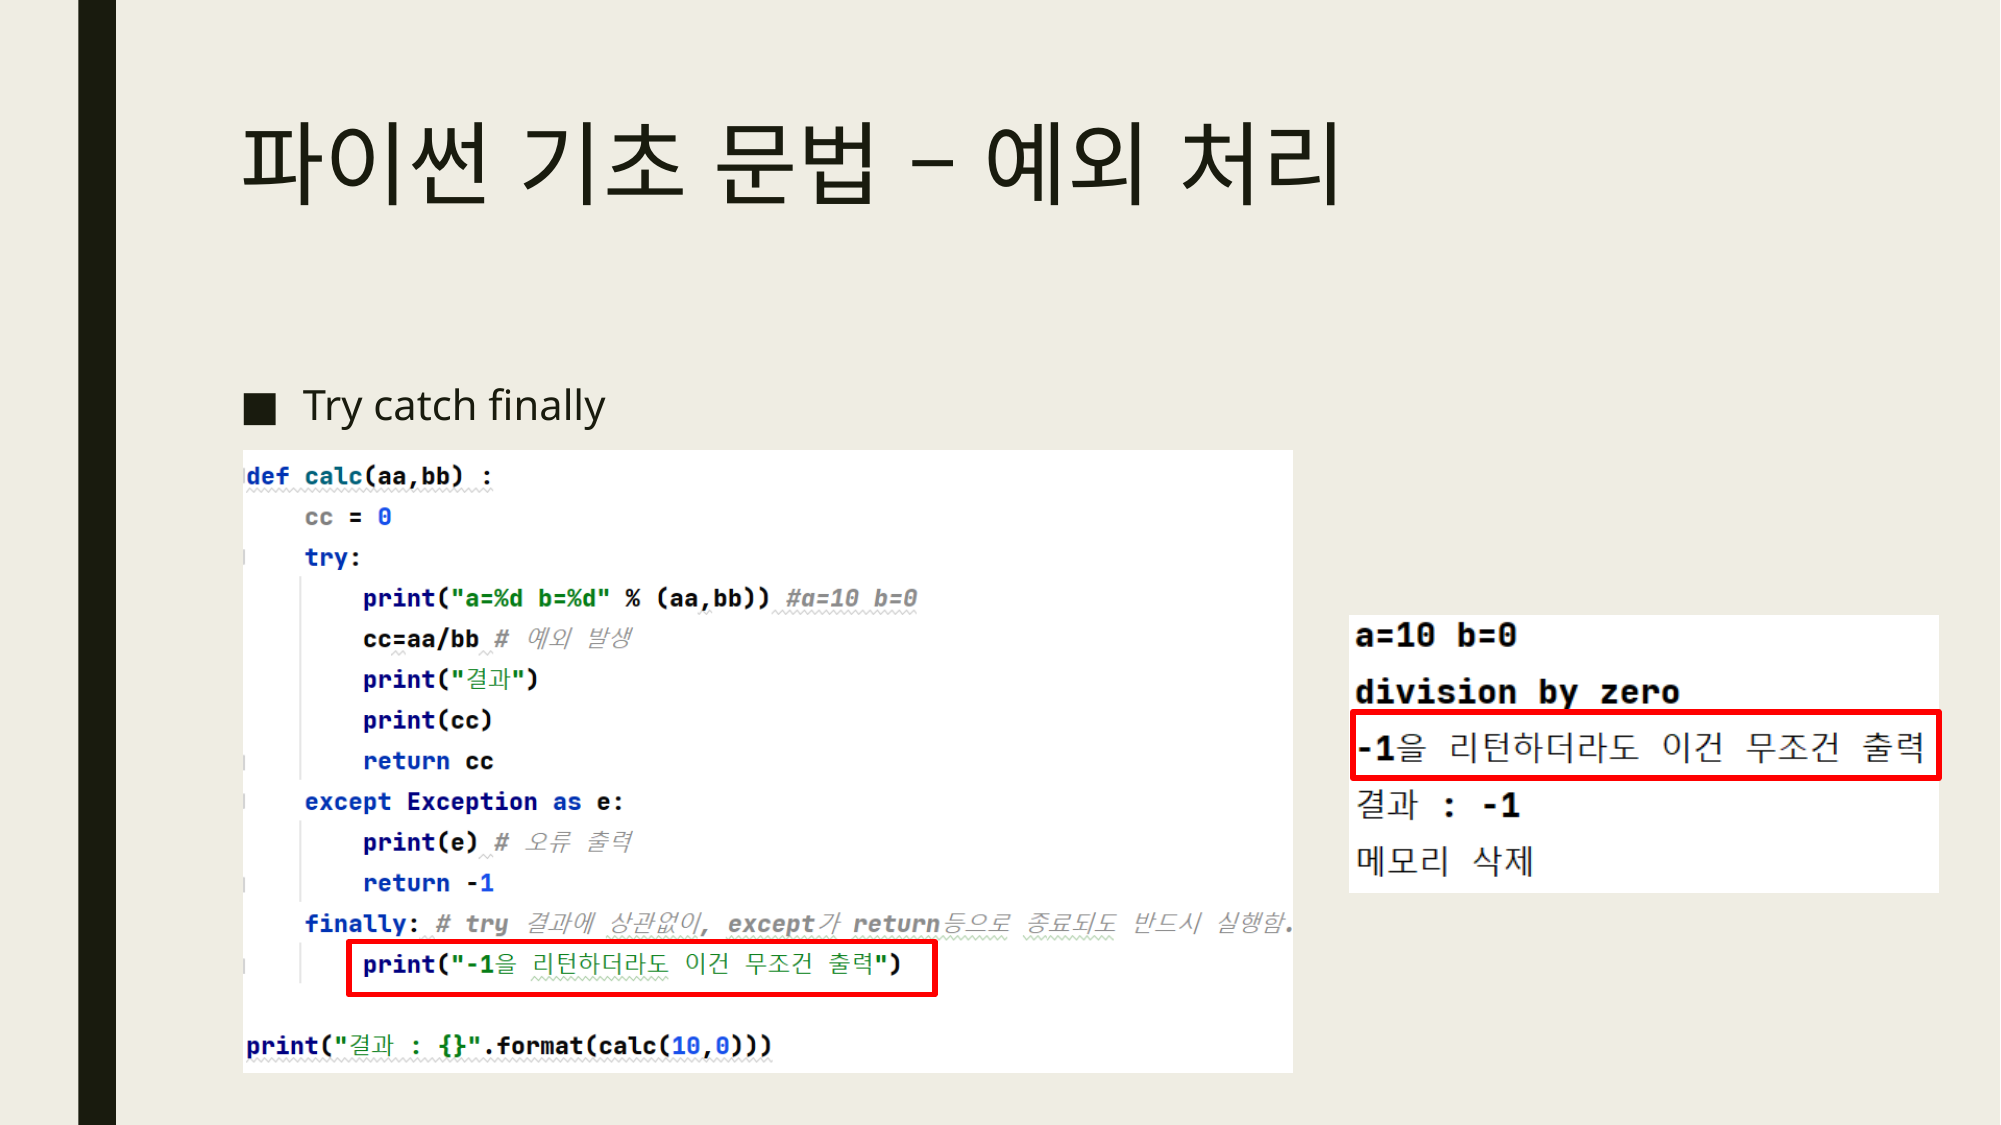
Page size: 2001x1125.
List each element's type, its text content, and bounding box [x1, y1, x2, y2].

picture [243, 450, 1293, 1073]
title 파이썬 기초 문법 – 예외 처리 [225, 112, 1800, 357]
list Try catch finally [225, 375, 1800, 963]
picture [1349, 615, 1939, 894]
